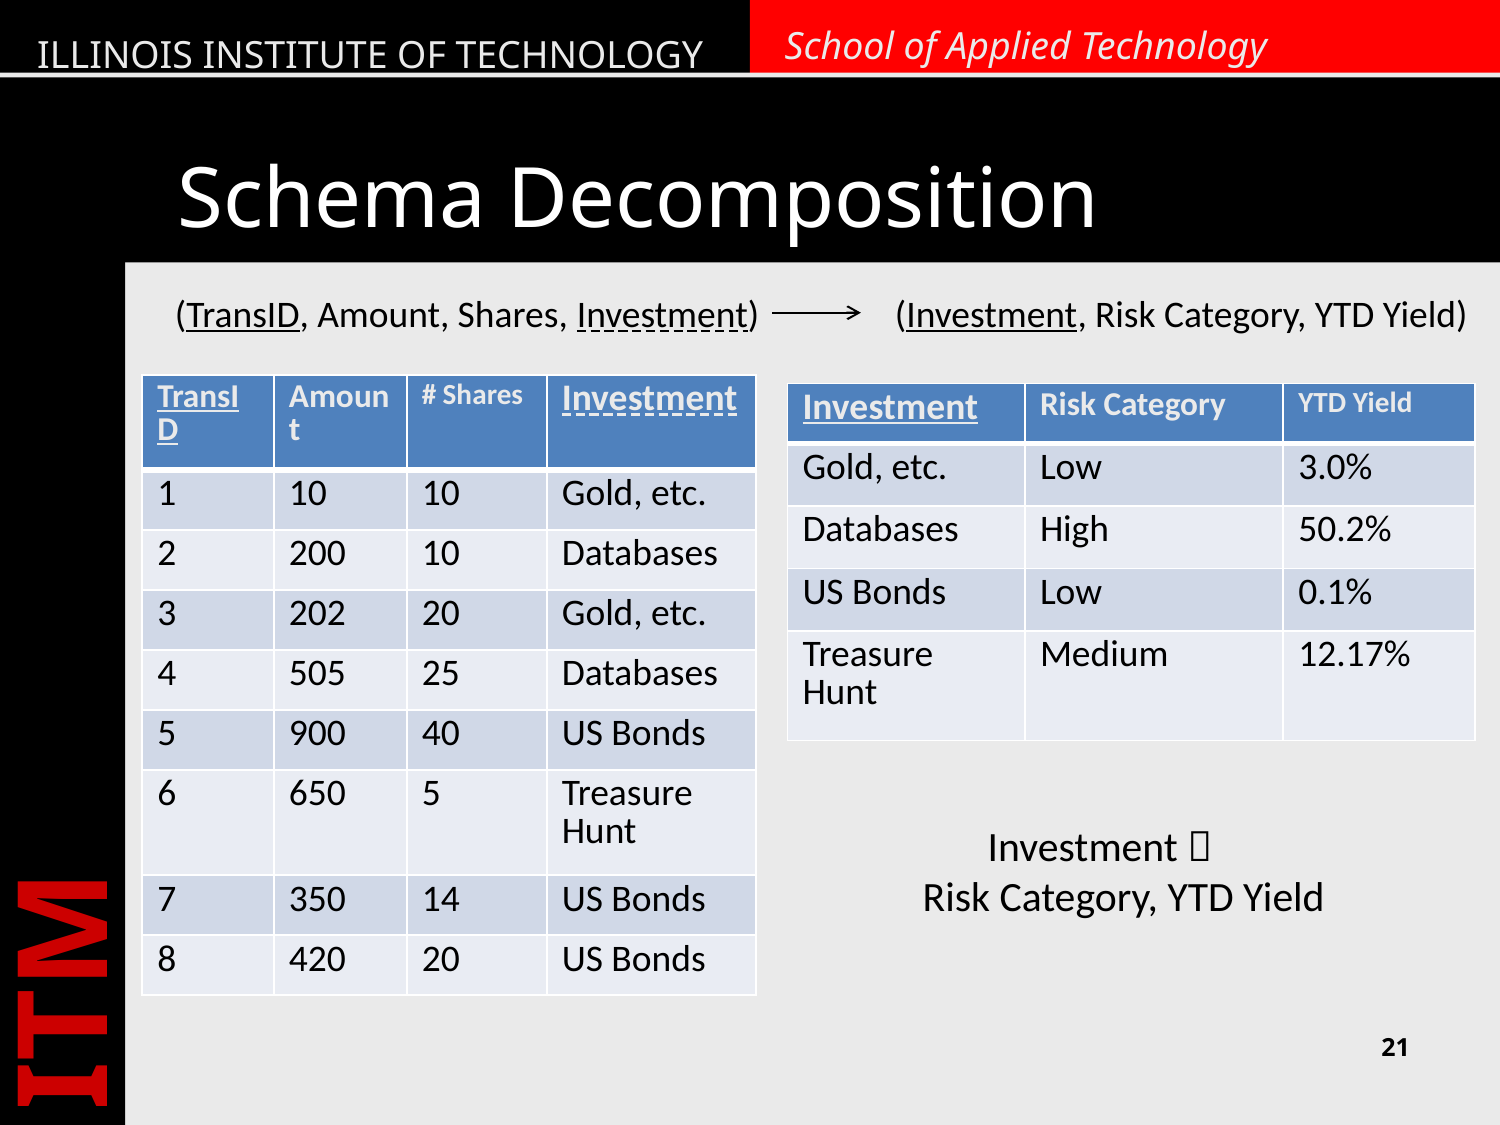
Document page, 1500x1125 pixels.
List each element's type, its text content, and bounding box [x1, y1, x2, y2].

table_cell 5 [143, 711, 273, 769]
table_cell 0.1% [1284, 569, 1474, 630]
table_cell Databases [788, 507, 1024, 568]
table_cell Medium [1026, 632, 1282, 740]
title Schema Decomposition [162, 124, 1426, 263]
table_cell 420 [275, 936, 406, 994]
table_header Investment [788, 384, 1024, 441]
table_cell 25 [408, 651, 546, 709]
table_cell 1 [143, 473, 273, 529]
table_cell Gold, etc. [548, 591, 755, 649]
table_cell 3.0% [1284, 446, 1474, 505]
table_cell US Bonds [548, 711, 755, 769]
table_cell 10 [408, 473, 546, 529]
table_header Investment [548, 376, 755, 467]
table_cell Databases [548, 531, 755, 589]
slide_number 21 [1074, 1024, 1426, 1103]
table_cell 50.2% [1284, 507, 1474, 568]
table_cell 6 [143, 771, 273, 874]
table_cell 202 [275, 591, 406, 649]
table_cell 4 [143, 651, 273, 709]
table_cell 7 [143, 876, 273, 934]
table_cell Treasure Hunt [788, 632, 1024, 740]
table_cell Low [1026, 569, 1282, 630]
table_cell 200 [275, 531, 406, 589]
table_cell 10 [408, 531, 546, 589]
table_cell 14 [408, 876, 546, 934]
table_cell US Bonds [788, 569, 1024, 630]
table_cell 40 [408, 711, 546, 769]
table_cell 20 [408, 936, 546, 994]
table_cell High [1026, 507, 1282, 568]
table_header Risk Category [1026, 384, 1282, 441]
table_cell 350 [275, 876, 406, 934]
table_cell 20 [408, 591, 546, 649]
table_header Amount [275, 376, 406, 467]
table_cell 900 [275, 711, 406, 769]
table_cell 650 [275, 771, 406, 874]
table_cell 12.17% [1284, 632, 1474, 740]
table_cell 8 [143, 936, 273, 994]
table_cell 2 [143, 531, 273, 589]
table_cell 505 [275, 651, 406, 709]
table_header # Shares [408, 376, 546, 467]
table_header YTD Yield [1284, 384, 1474, 441]
table_cell Gold, etc. [548, 473, 755, 529]
table_cell US Bonds [548, 876, 755, 934]
table_cell Gold, etc. [788, 446, 1024, 505]
table_cell 3 [143, 591, 273, 649]
table_cell 10 [275, 473, 406, 529]
table_cell Low [1026, 446, 1282, 505]
table_cell Treasure Hunt [548, 771, 755, 874]
table_header TransID [143, 376, 273, 467]
table_cell Databases [548, 651, 755, 709]
text_box Investment  Risk Category, YTD Yield [837, 812, 1363, 988]
table_cell 5 [408, 771, 546, 874]
table_cell US Bonds [548, 936, 755, 994]
text_box (TransID, Amount, Shares, Investment) (Investment, Risk Category, YTD Yield) [148, 282, 1486, 343]
